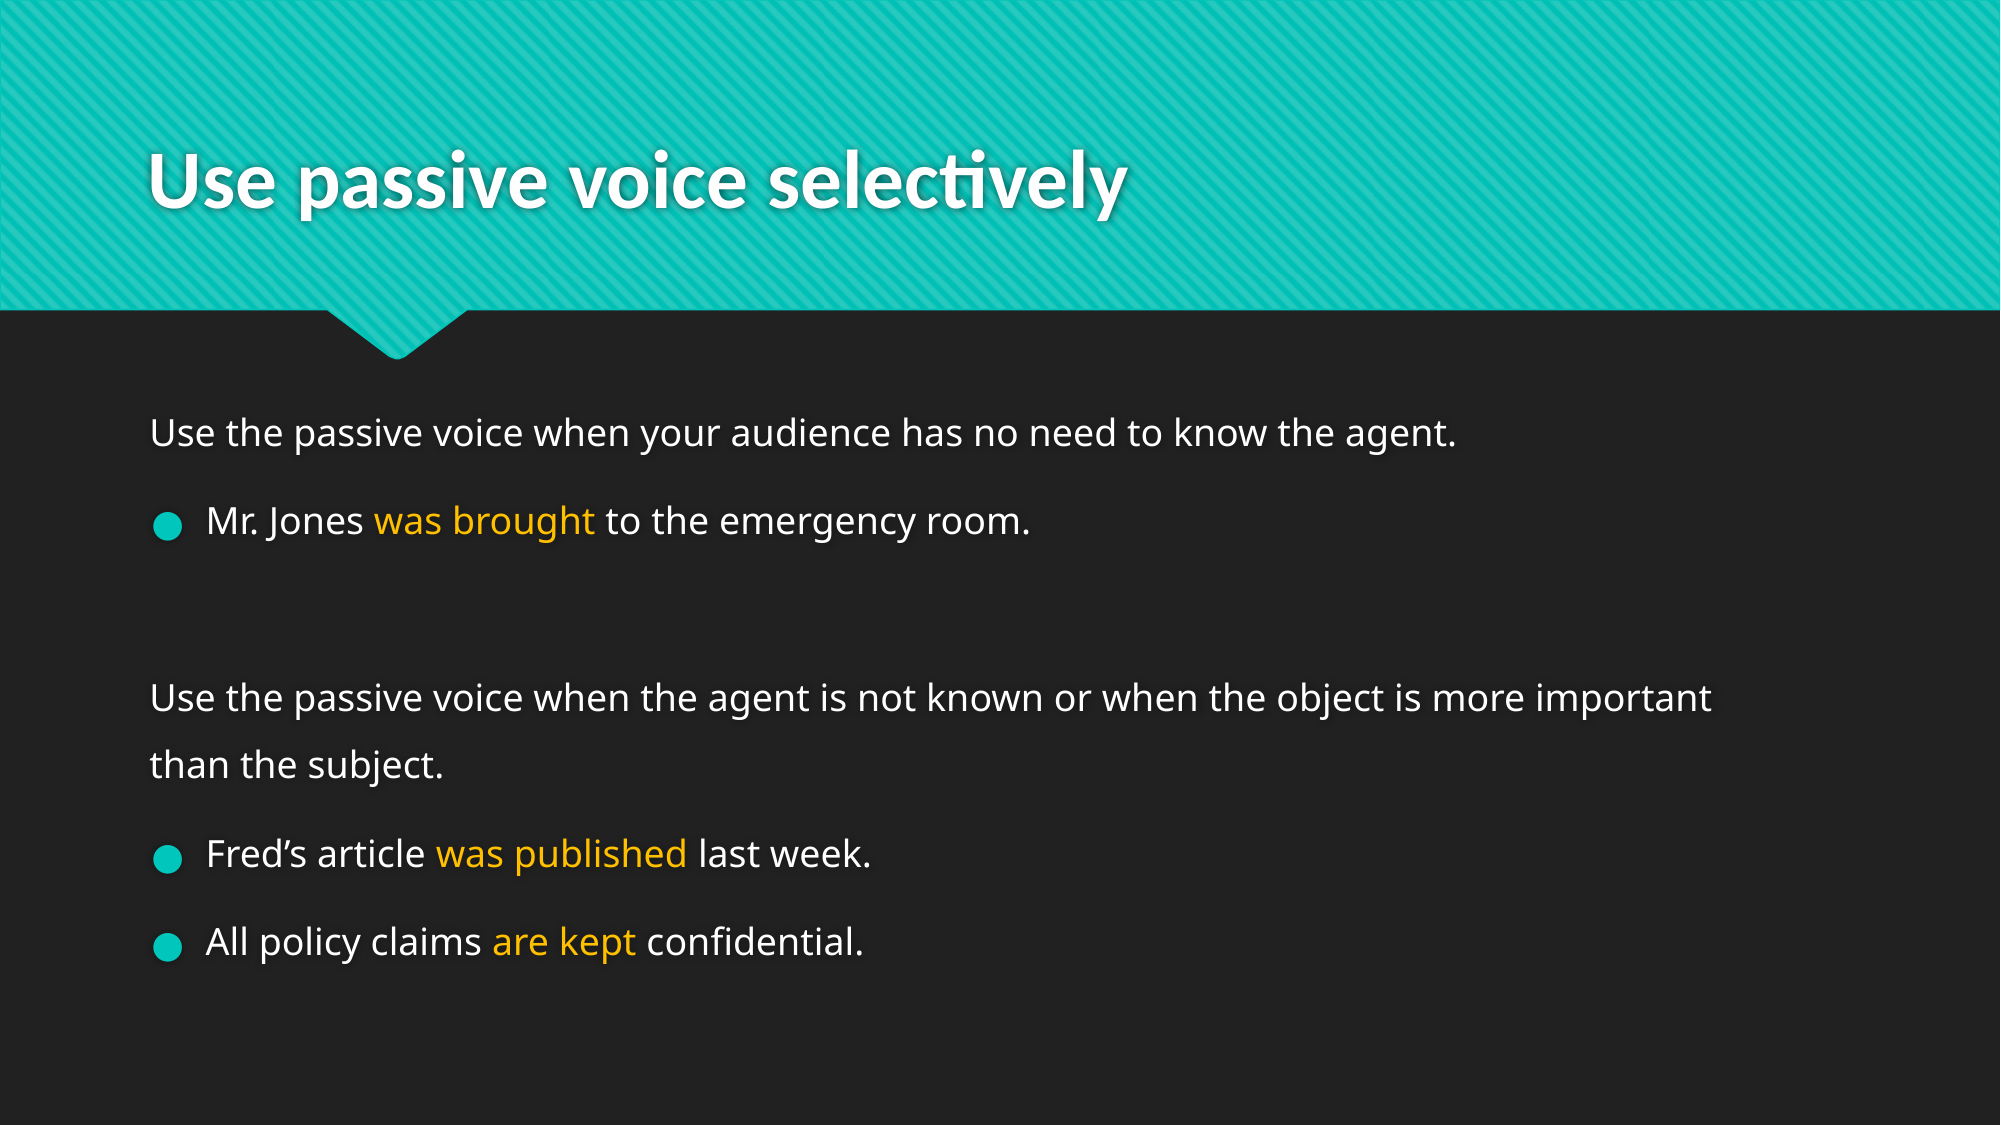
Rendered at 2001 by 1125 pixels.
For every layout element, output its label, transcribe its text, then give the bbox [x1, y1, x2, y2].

list Use the passive voice when your audience has no need to know the agent. Mr. Jones was brought to the emergency room. Use the passive voice when the agent is not known or when the object is more important than the subject. Fred’s article was published last week. All policy claims are kept confidential. [134, 378, 1764, 1075]
title Use passive voice selectively [132, 73, 1868, 233]
picture [1, 1, 1999, 357]
